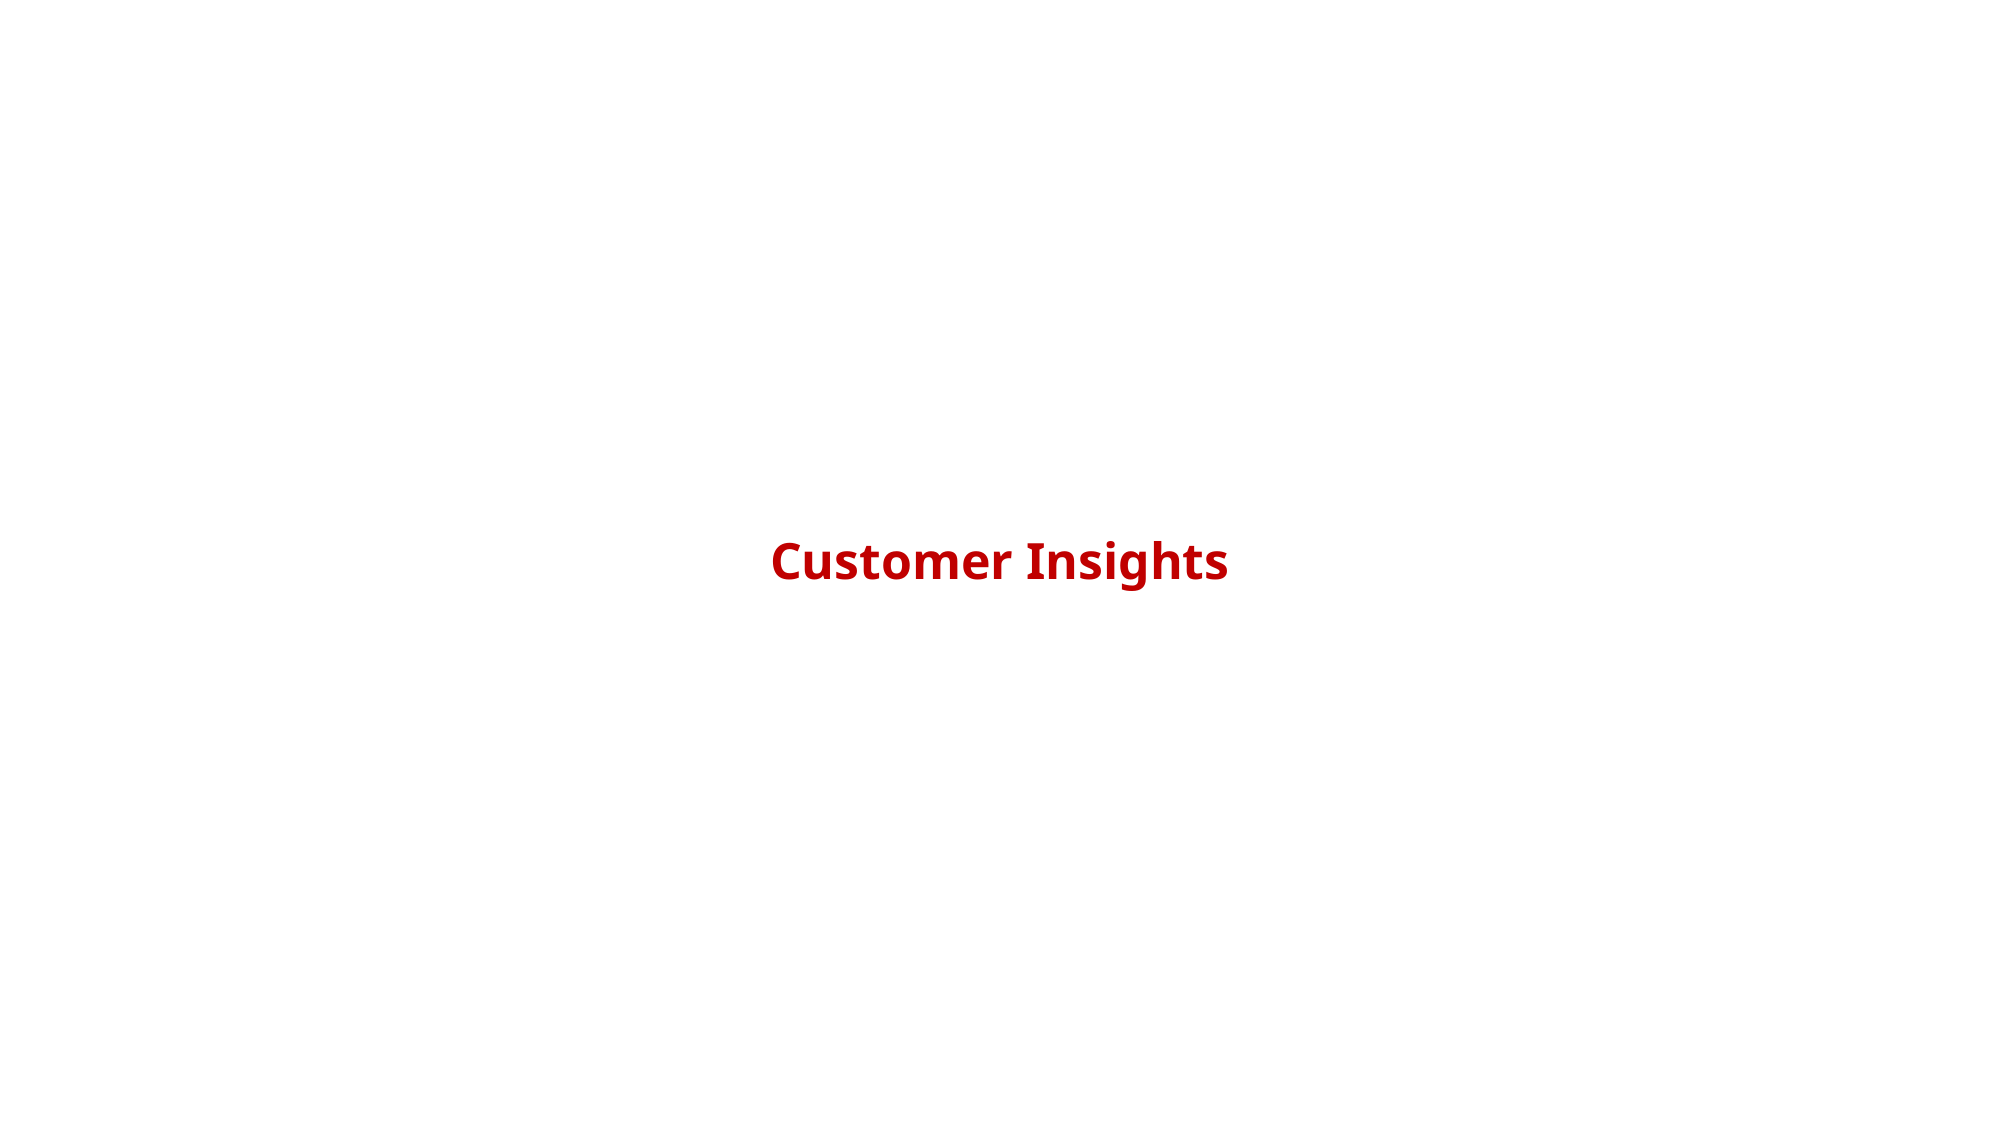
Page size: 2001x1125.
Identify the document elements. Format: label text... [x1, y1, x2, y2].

list Customer Insights [719, 526, 1281, 599]
